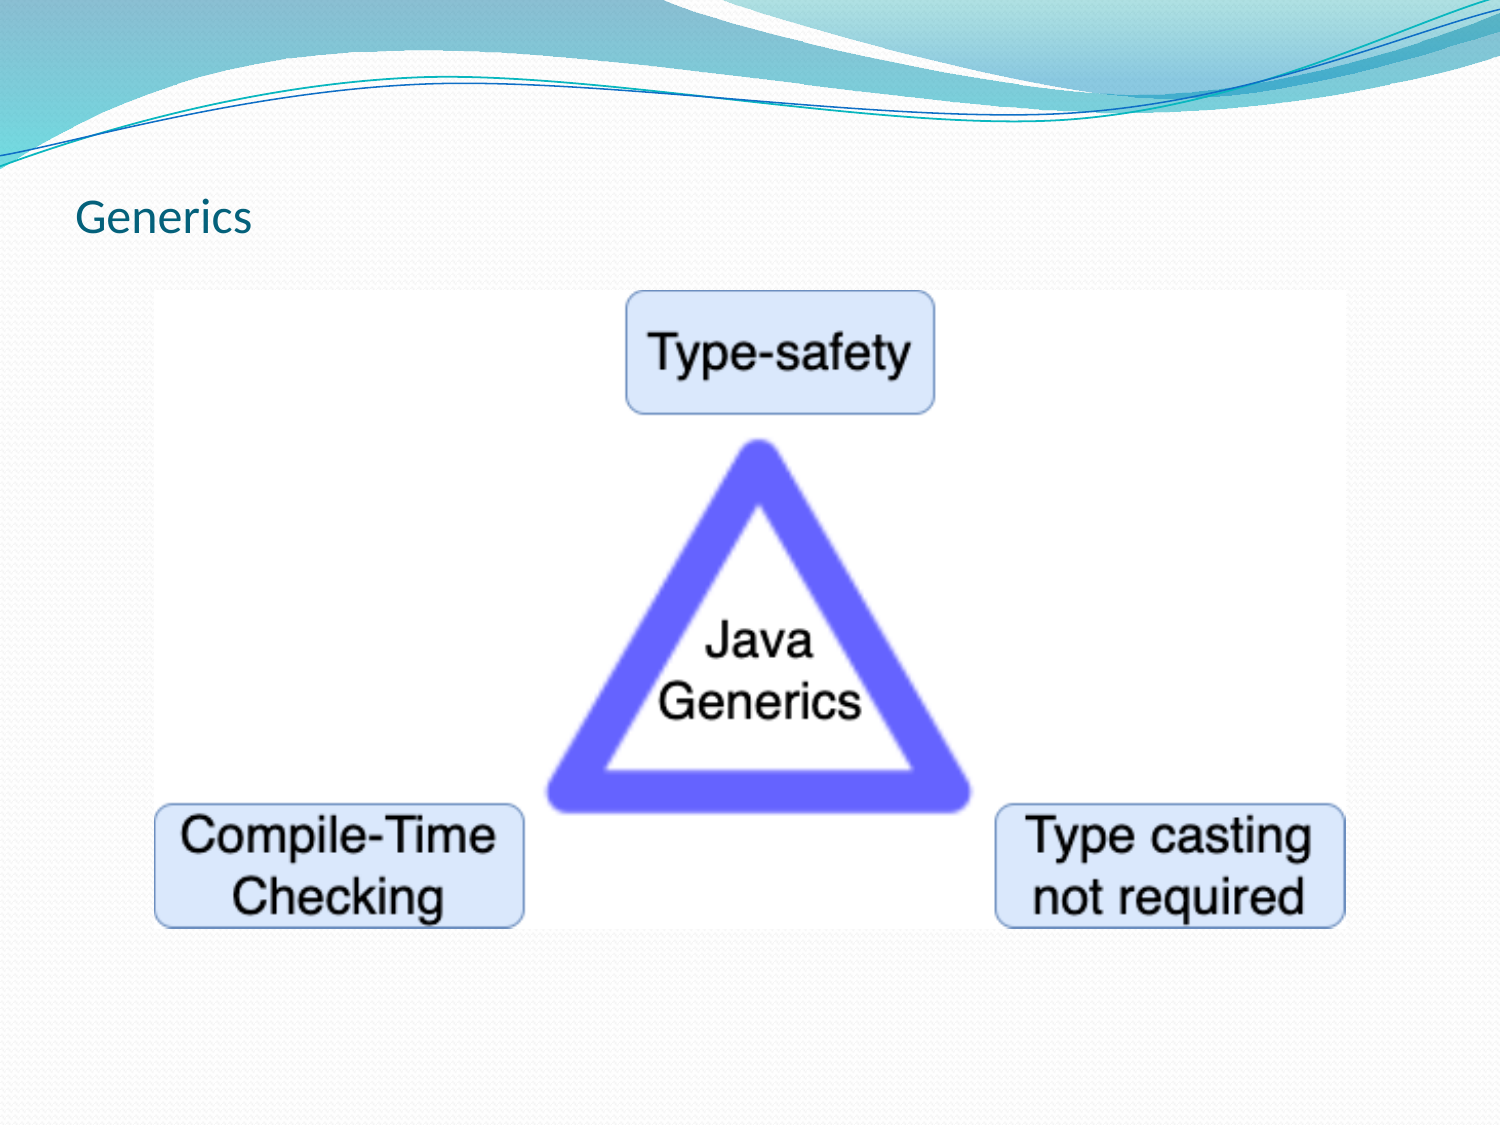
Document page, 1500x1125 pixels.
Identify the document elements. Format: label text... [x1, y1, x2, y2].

title Generics [75, 115, 1425, 244]
picture [153, 290, 1346, 929]
